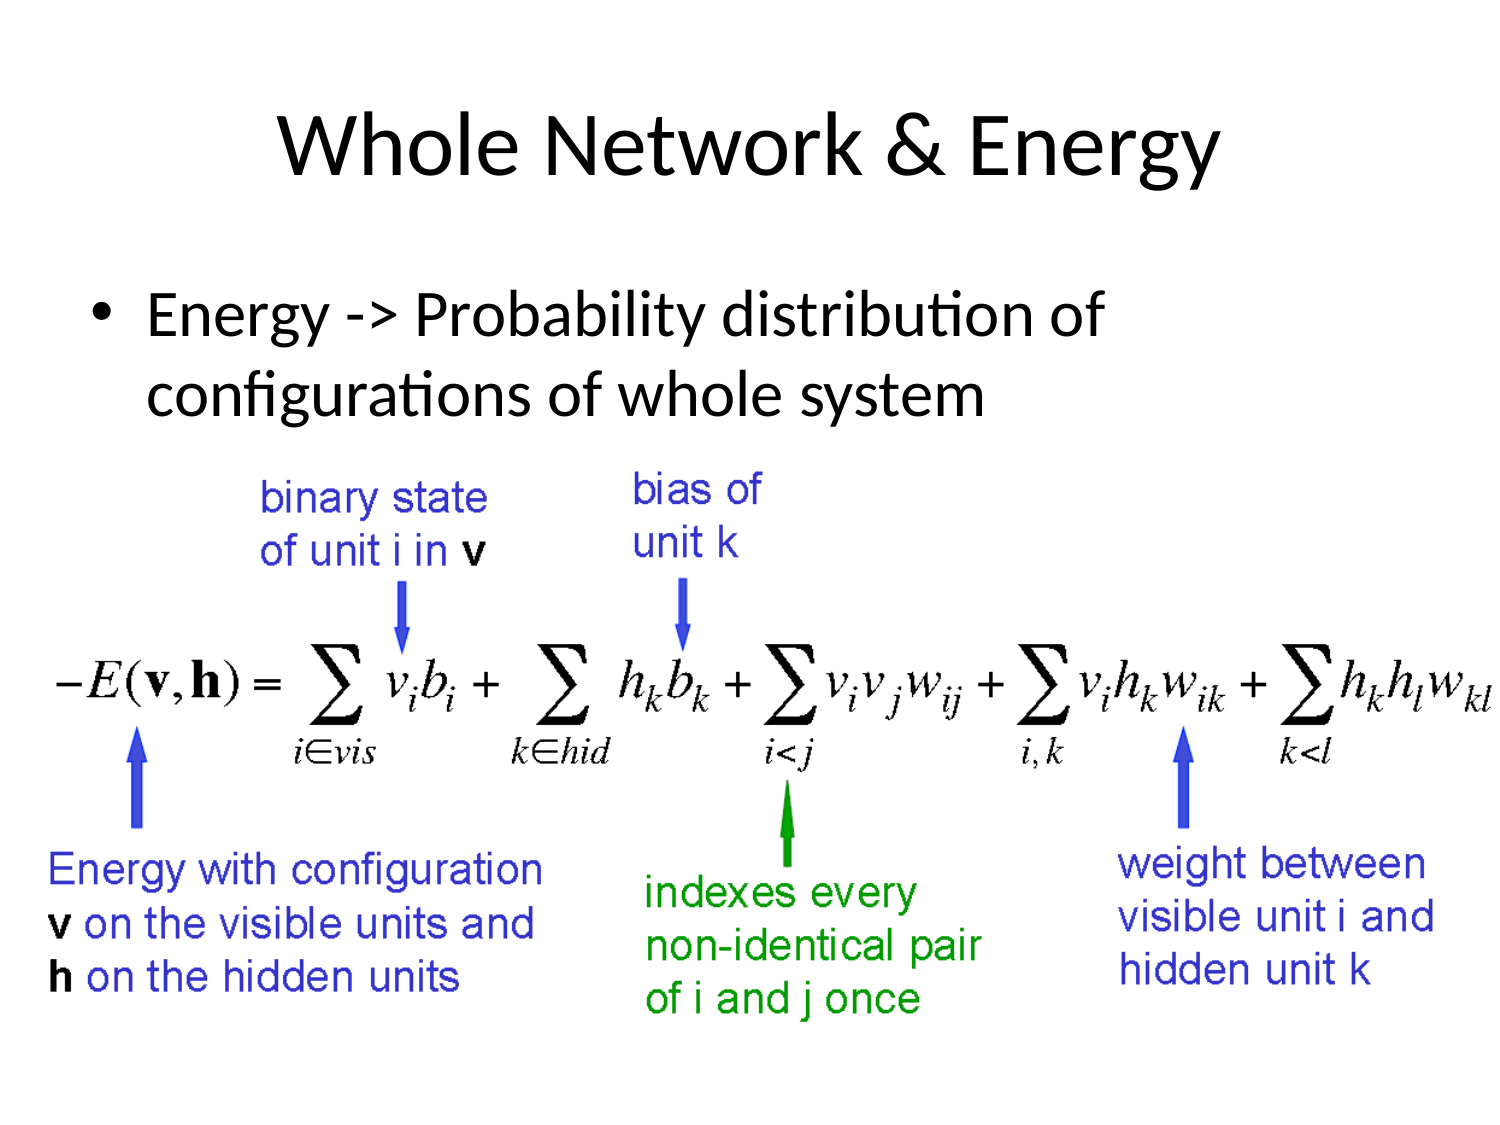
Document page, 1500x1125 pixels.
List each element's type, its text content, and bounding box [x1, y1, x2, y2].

list Energy -> Probability distribution of configurations of whole system [75, 262, 1425, 467]
picture [0, 468, 1500, 1028]
title Whole Network & Energy [75, 45, 1425, 233]
